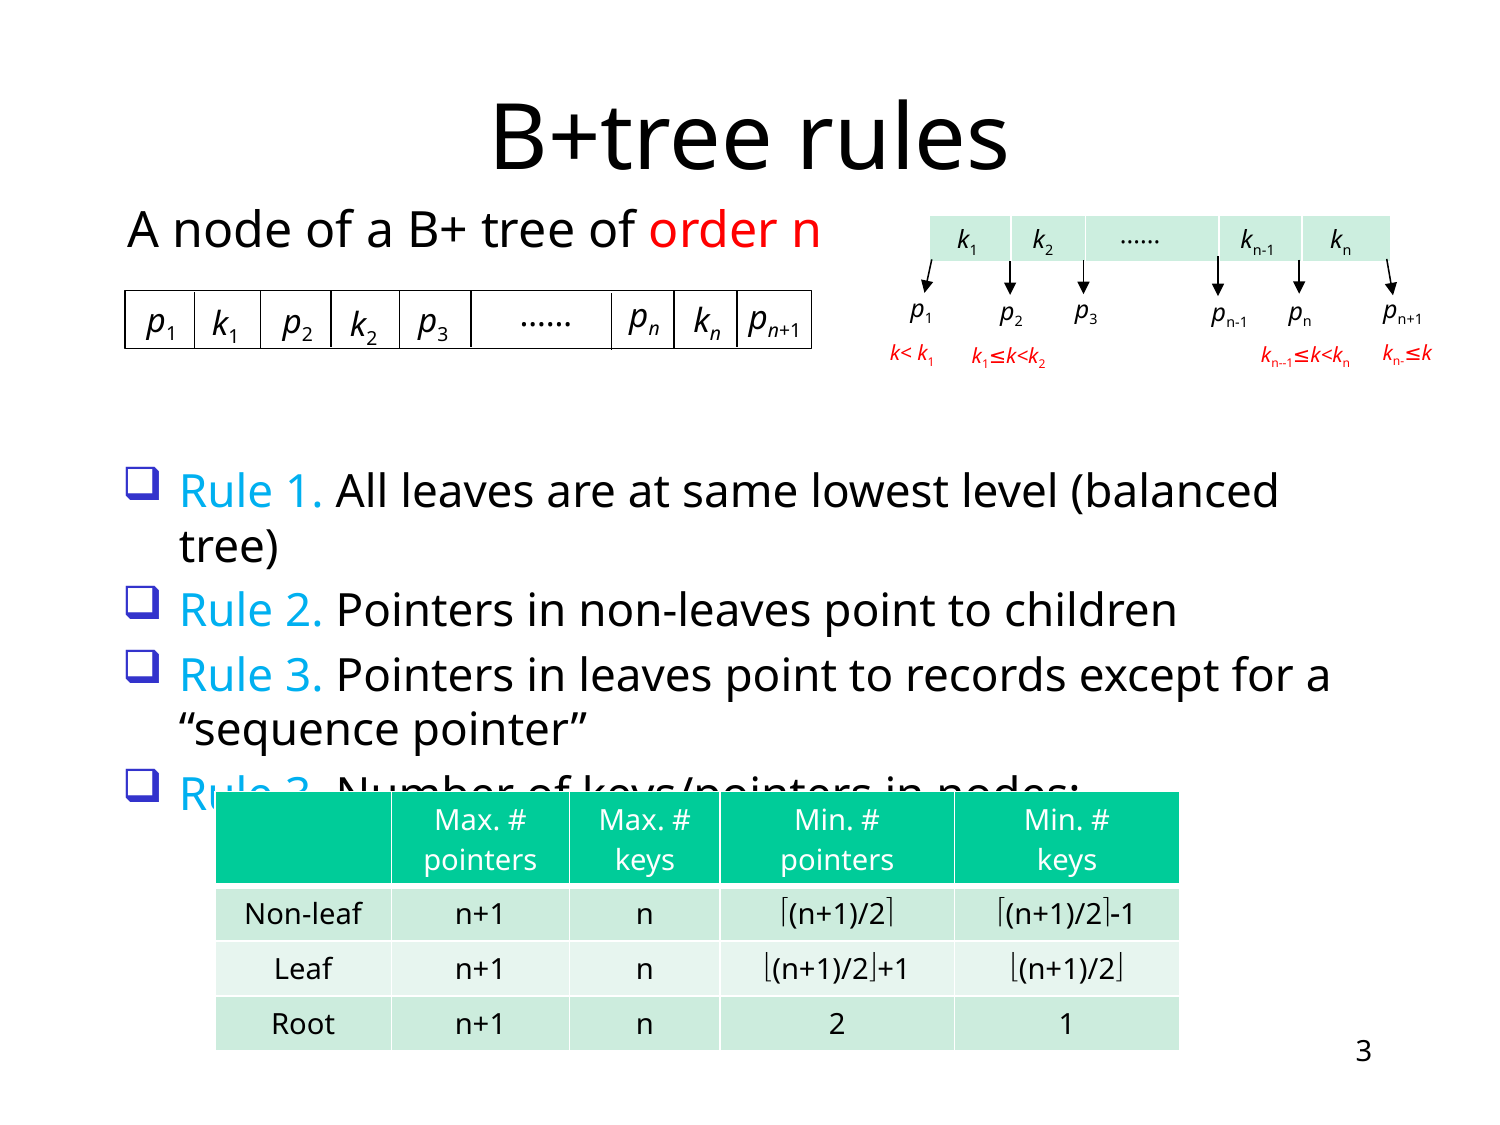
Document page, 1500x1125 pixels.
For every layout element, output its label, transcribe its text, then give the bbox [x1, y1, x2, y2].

table_cell (n+1)/2+1 [721, 942, 954, 995]
table_cell Leaf [216, 942, 391, 995]
text_box A node of a B+ tree of order n [112, 190, 1388, 267]
table_cell (n+1)/2 [955, 942, 1179, 995]
slide_number 3 [1074, 1024, 1388, 1101]
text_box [124, 285, 821, 350]
table_header ‧‧‧‧‧‧ [1086, 216, 1218, 254]
table_header Min. # pointers [721, 792, 954, 883]
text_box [871, 256, 1448, 376]
table_header k2 [1012, 216, 1085, 254]
table_header kn-1 [1220, 216, 1301, 254]
table_cell n [570, 889, 719, 940]
table_cell (n+1)/2 [721, 889, 954, 940]
table_header k1 [930, 216, 1010, 254]
table_cell n+1 [392, 889, 569, 940]
table_cell n [570, 997, 719, 1050]
table_cell Non-leaf [216, 889, 391, 940]
table_cell 2 [721, 997, 954, 1050]
table_cell (n+1)/21 [955, 889, 1179, 940]
table_header kn [1303, 216, 1390, 254]
table_cell 1 [955, 997, 1179, 1050]
table_cell n [570, 942, 719, 995]
list Rule 1. All leaves are at same lowest level (balanced tree) Rule 2. Pointers in non-leaves point to children Rule 3. Pointers in leaves point to records except for a “sequence pointer” Rule 3. Number of keys/pointers in nodes: [107, 454, 1405, 802]
table_header [216, 792, 391, 883]
table_header Max. # pointers [392, 792, 569, 883]
table_cell Root [216, 997, 391, 1050]
table_header Min. # keys [955, 792, 1179, 883]
title B+tree rules [112, 87, 1388, 179]
table_cell n+1 [392, 942, 569, 995]
table_cell n+1 [392, 997, 569, 1050]
table_header Max. # keys [570, 792, 719, 883]
